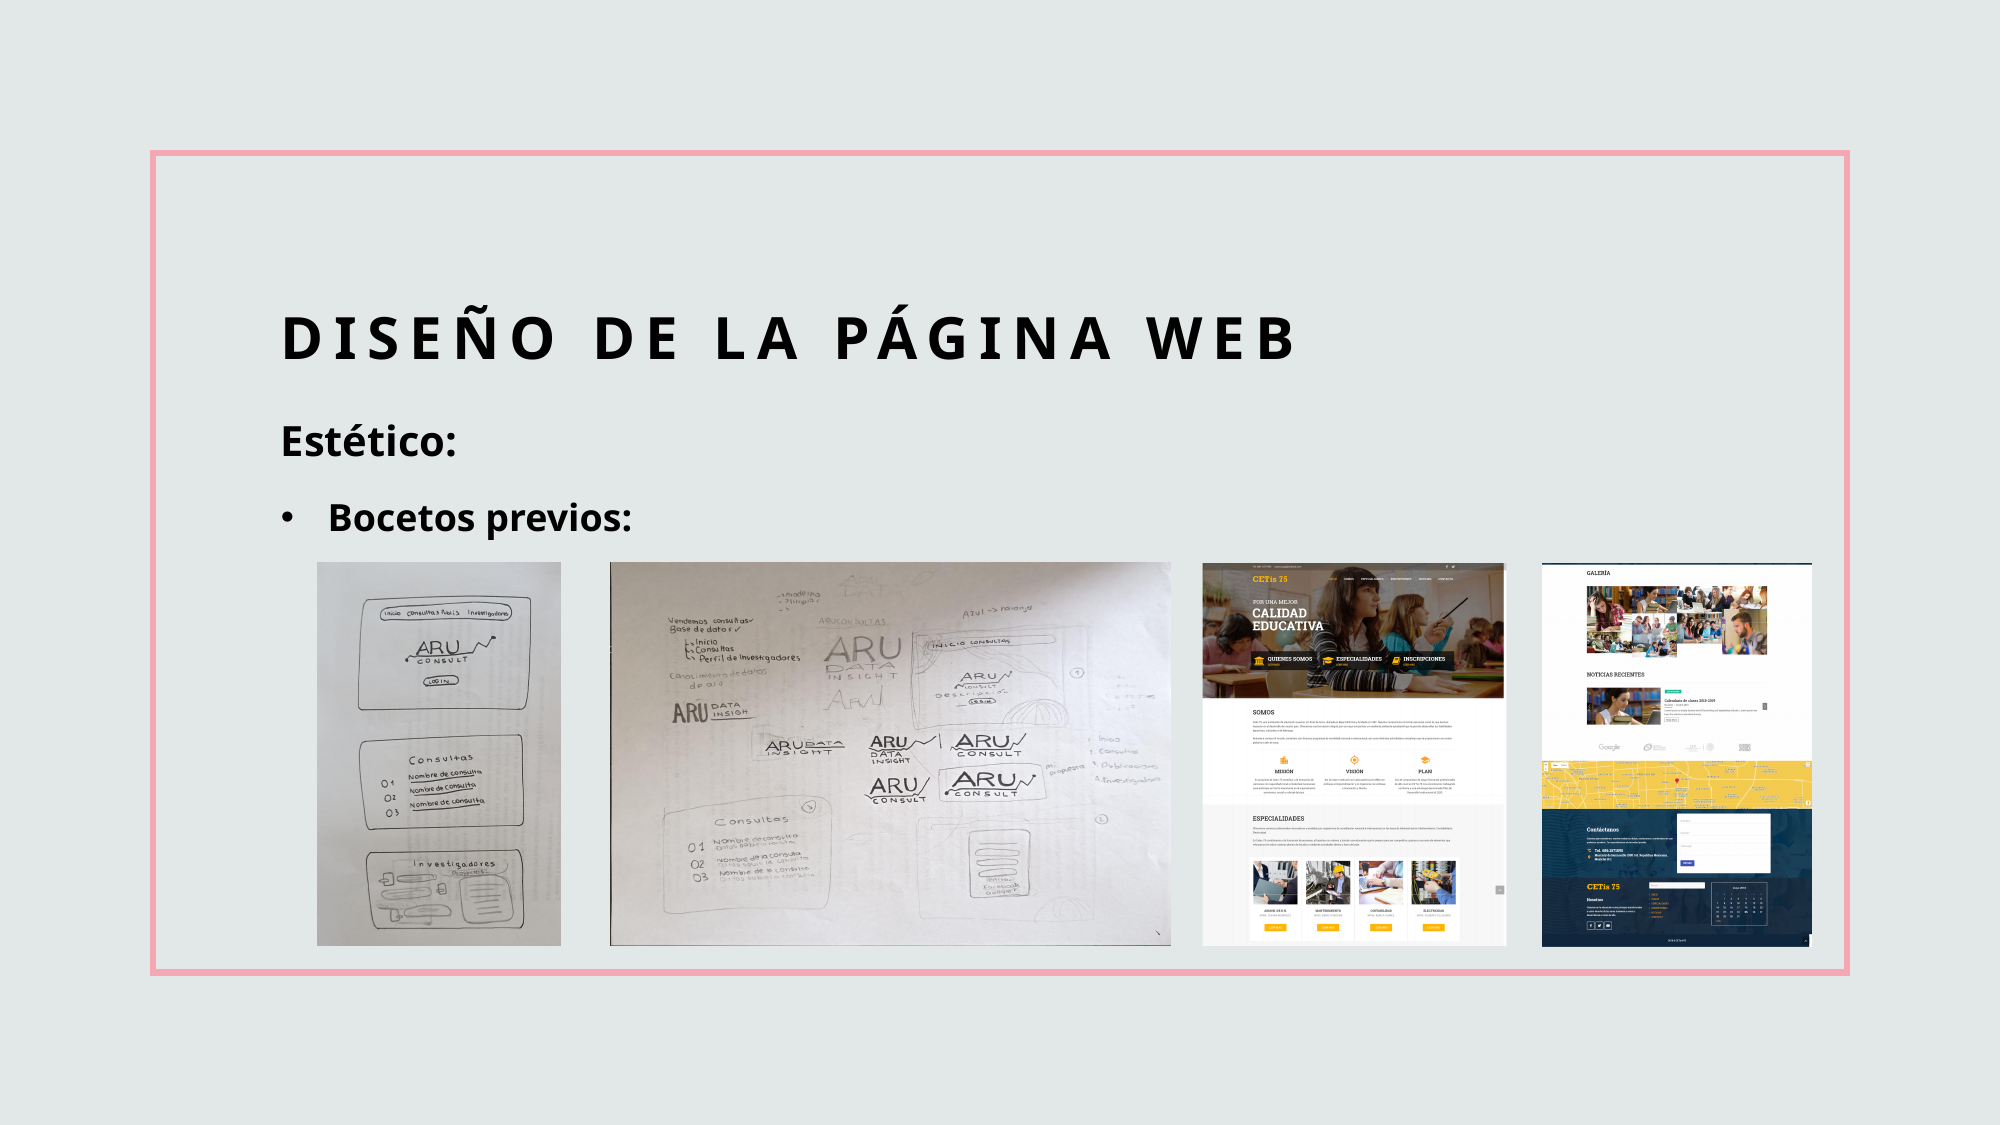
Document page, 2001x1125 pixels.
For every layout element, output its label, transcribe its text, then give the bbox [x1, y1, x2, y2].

picture [1202, 563, 1507, 946]
picture [610, 562, 1171, 946]
picture [317, 562, 561, 946]
title Diseño de la página web [265, 202, 1739, 379]
picture [1541, 563, 1813, 947]
list Estético: Bocetos previos: [265, 396, 1739, 814]
